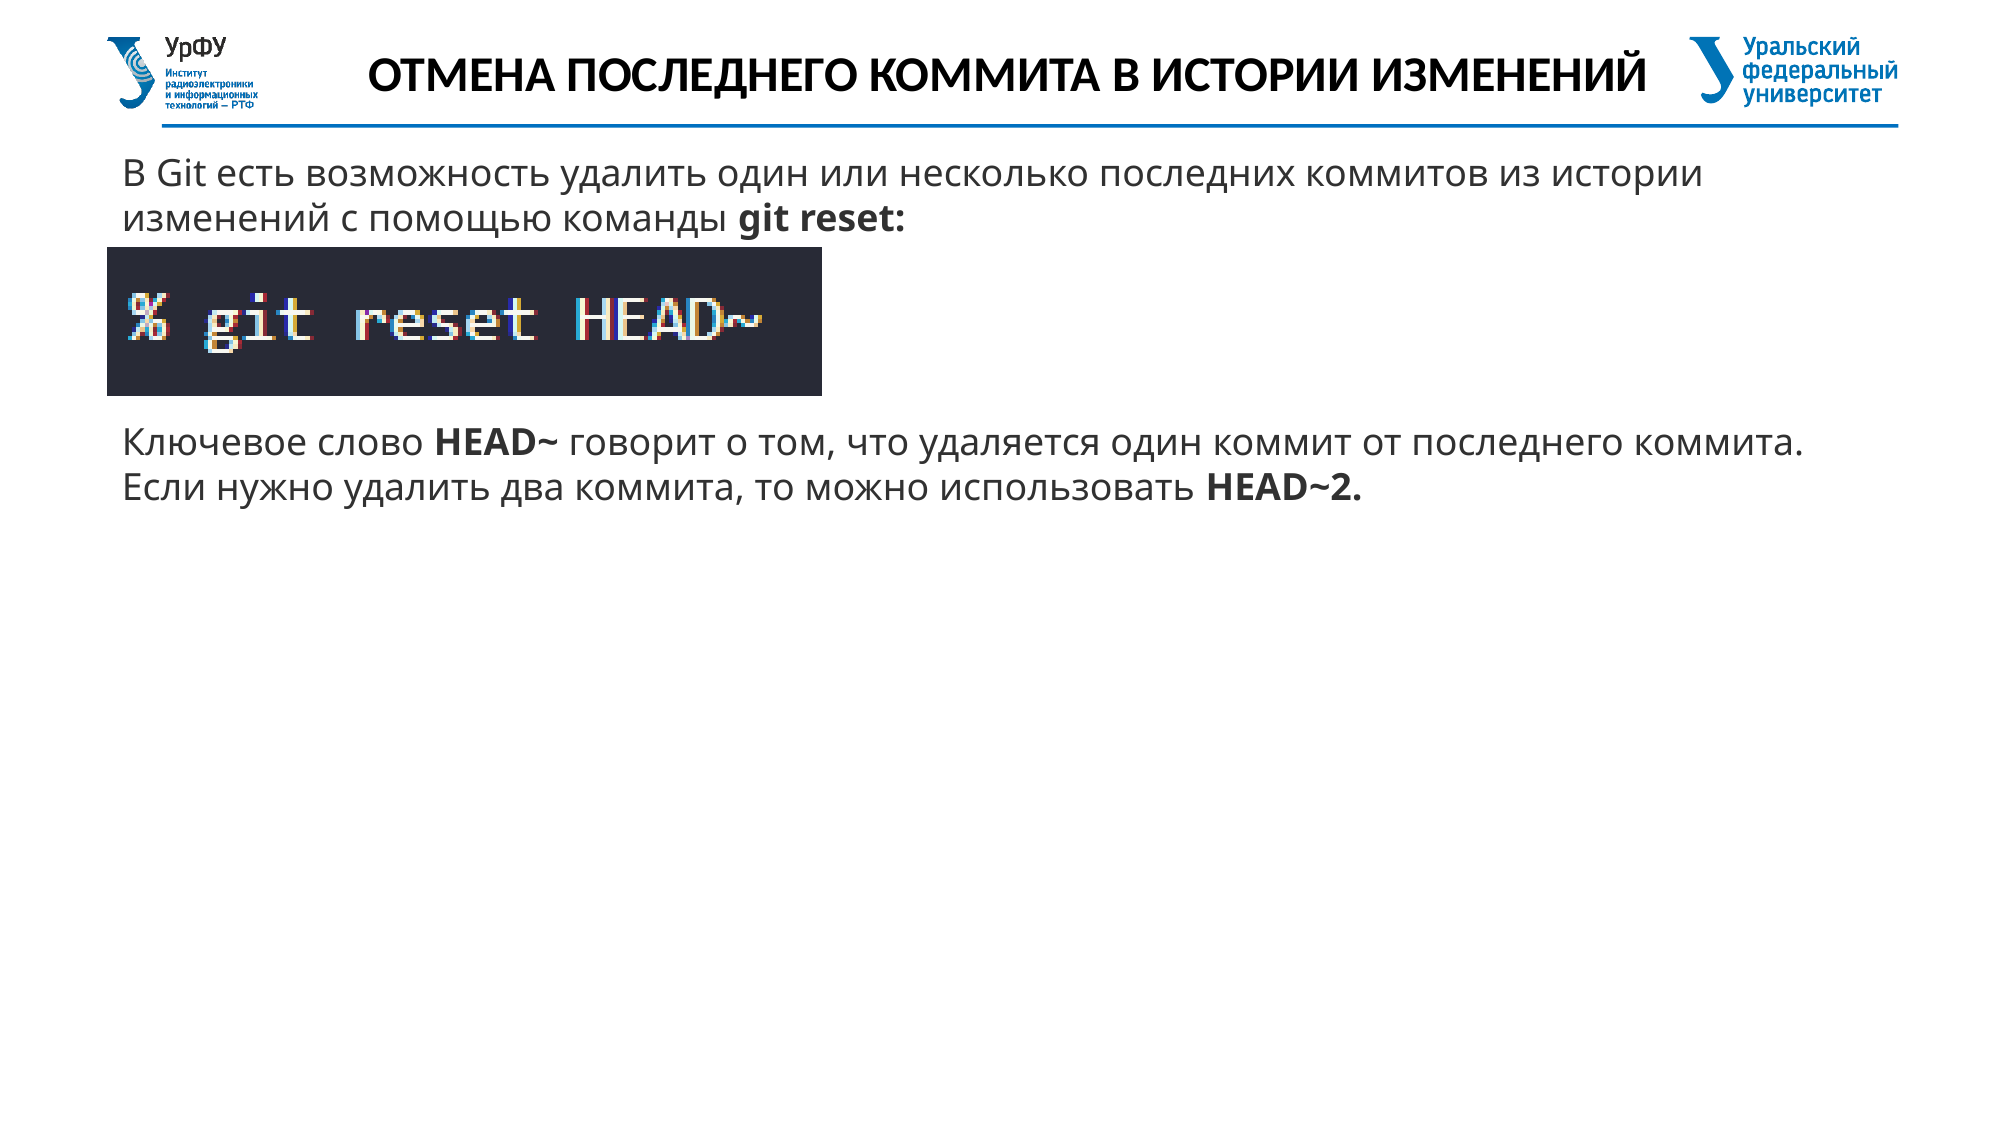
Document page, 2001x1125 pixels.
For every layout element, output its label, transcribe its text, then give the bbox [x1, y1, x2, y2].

text_box ОТМЕНА ПОСЛЕДНЕГО КОММИТА В ИСТОРИИ ИЗМЕНЕНИЙ [353, 34, 1893, 109]
picture [107, 37, 258, 109]
text_box [161, 123, 1899, 129]
picture [107, 247, 822, 396]
text_box Ключевое слово HEAD~ говорит о том, что удаляется один коммит от последнего коммита. Если нужно удалить два коммита, то можно использовать HEAD~2. [107, 410, 1899, 516]
text_box В Git есть возможность удалить один или несколько последних коммитов из истории изменений с помощью команды git reset: [107, 141, 1899, 247]
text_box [1687, 35, 1899, 109]
